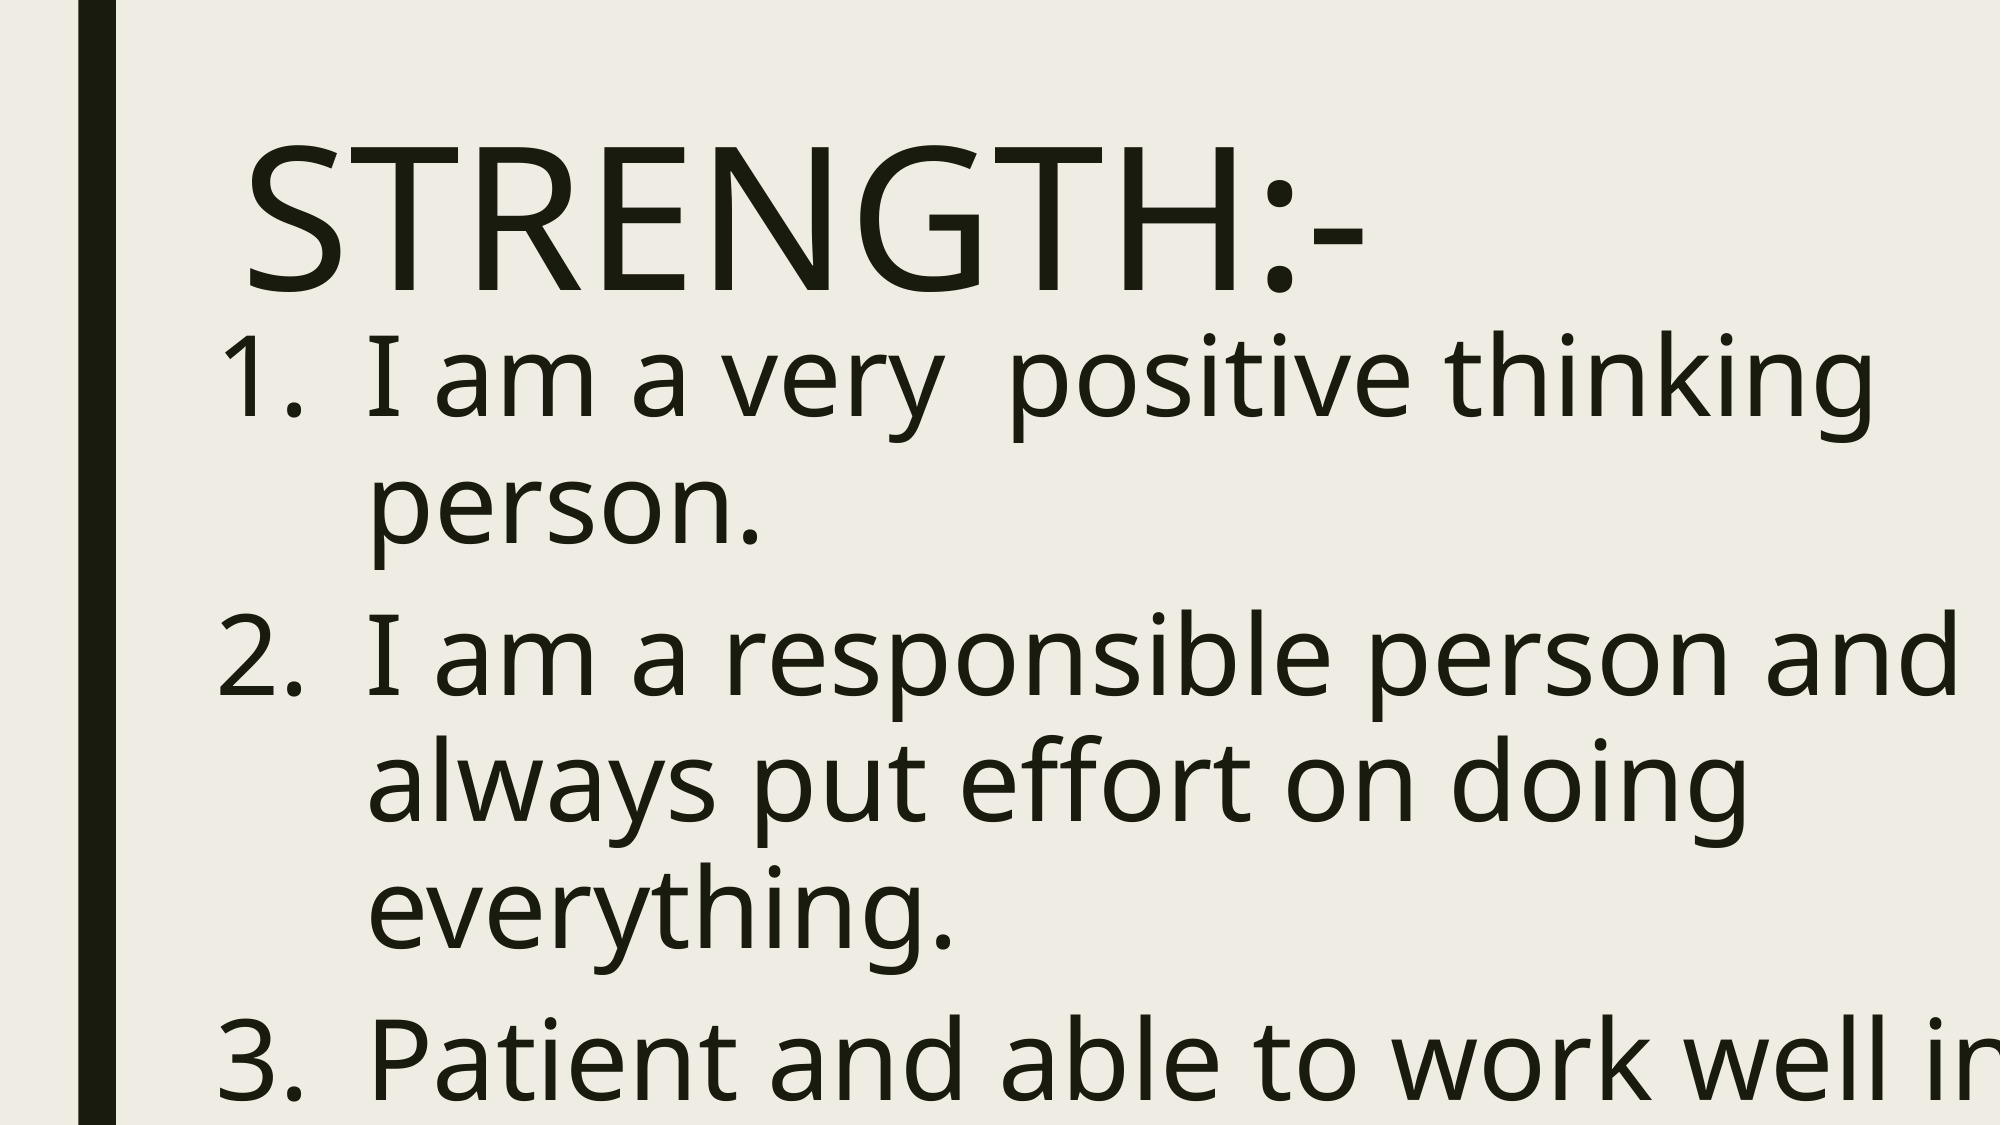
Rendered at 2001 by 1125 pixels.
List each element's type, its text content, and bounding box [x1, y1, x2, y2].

title STRENGTH:- [225, 112, 1800, 307]
list I am a very positive thinking person. I am a responsible person and always put effort on doing everything. Patient and able to work well in a team. [200, 307, 2000, 1125]
